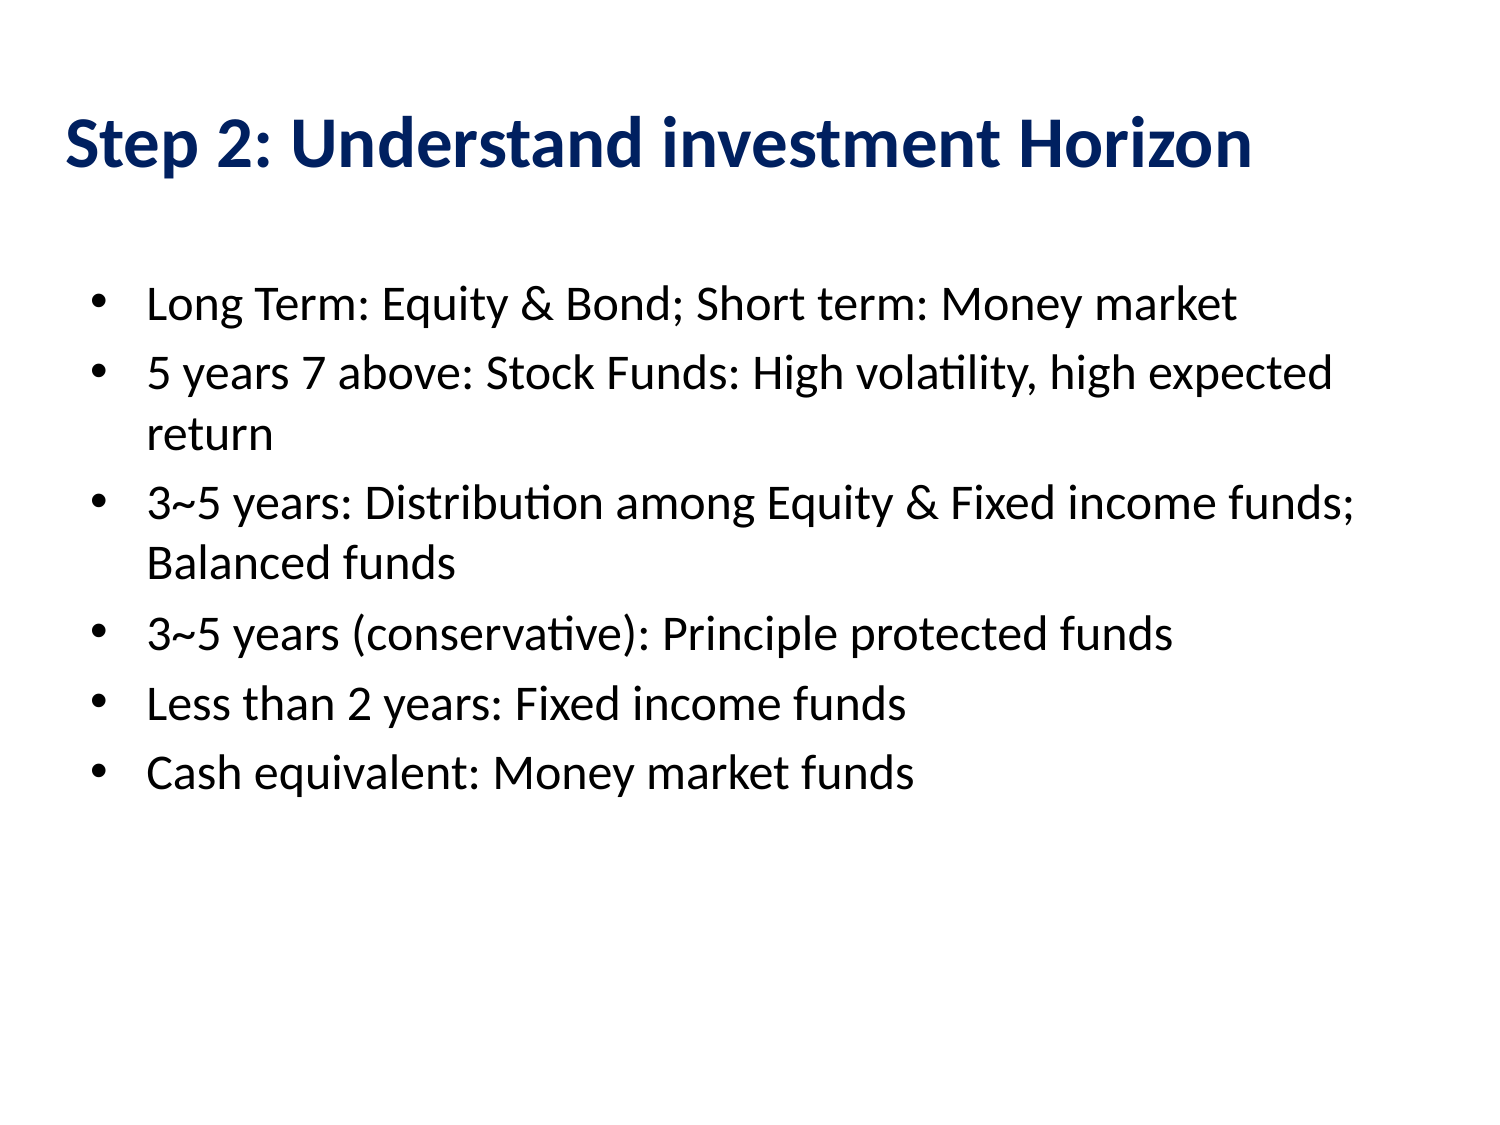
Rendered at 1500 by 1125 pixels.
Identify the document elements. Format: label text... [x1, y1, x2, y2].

list Long Term: Equity & Bond; Short term: Money market 5 years 7 above: Stock Funds: High volatility, high expected return 3~5 years: Distribution among Equity & Fixed income funds; Balanced funds 3~5 years (conservative): Principle protected funds Less than 2 years: Fixed income funds Cash equivalent: Money market funds [75, 262, 1425, 1005]
title Step 2: Understand investment Horizon [50, 45, 1463, 233]
